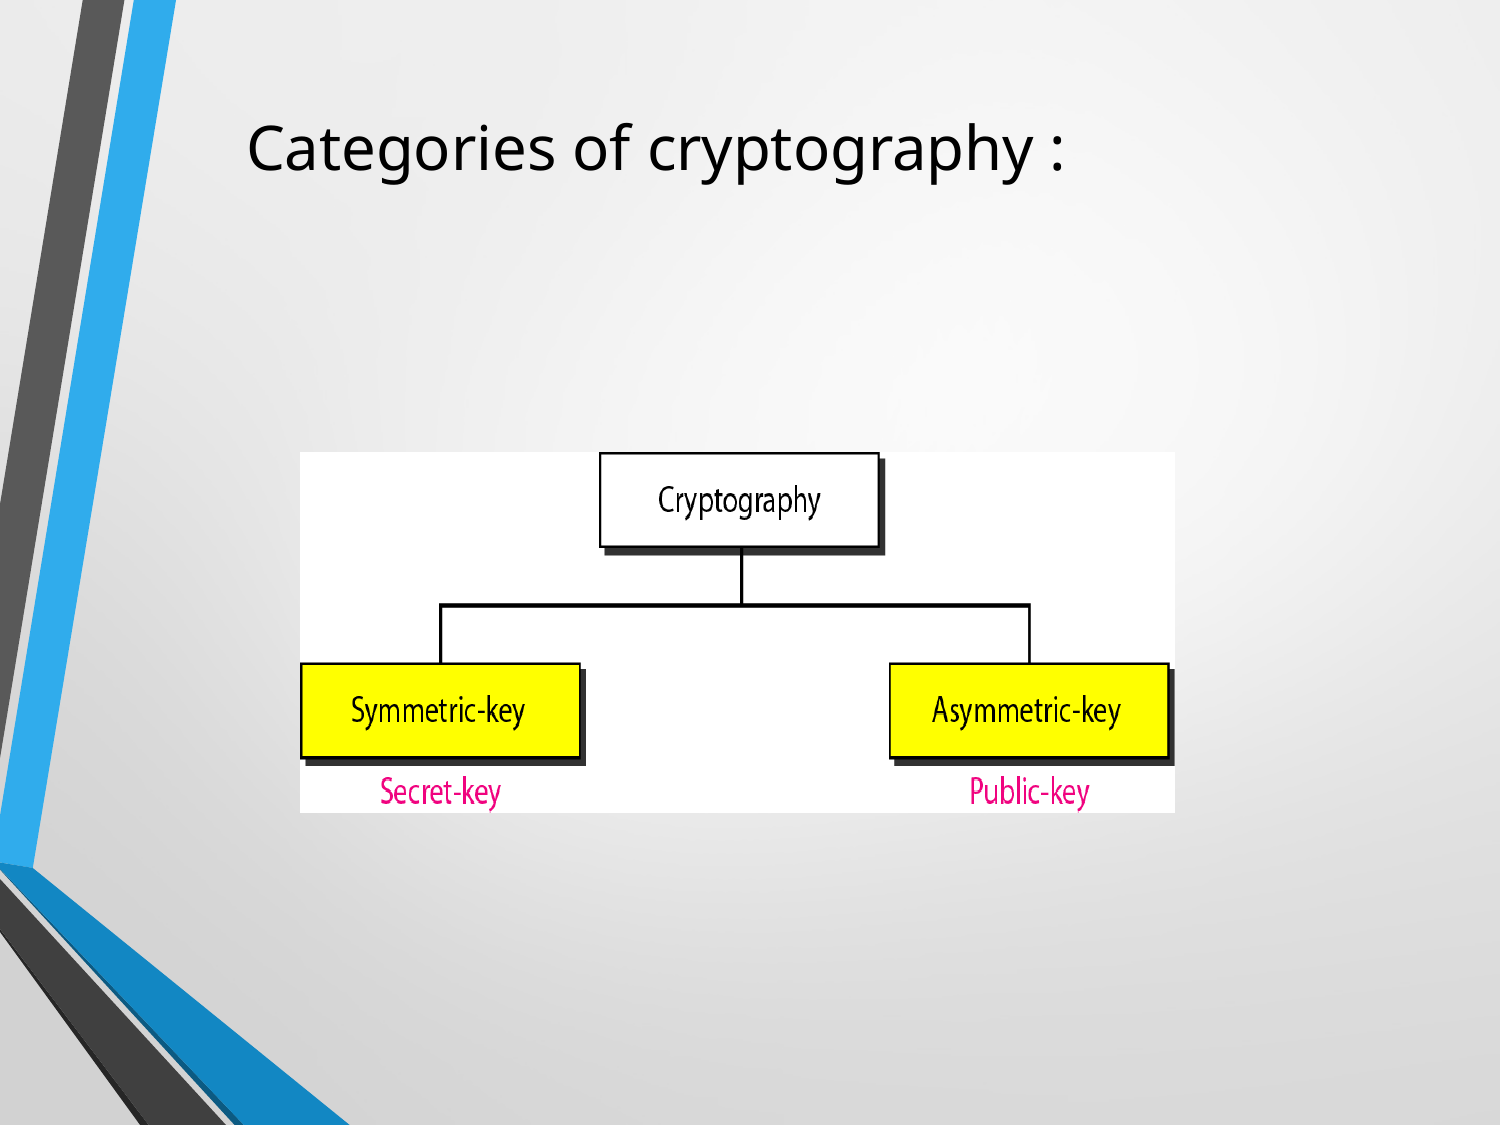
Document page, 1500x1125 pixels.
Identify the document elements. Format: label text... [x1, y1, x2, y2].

title Categories of cryptography : [137, 99, 1175, 191]
text_box [300, 452, 1175, 813]
